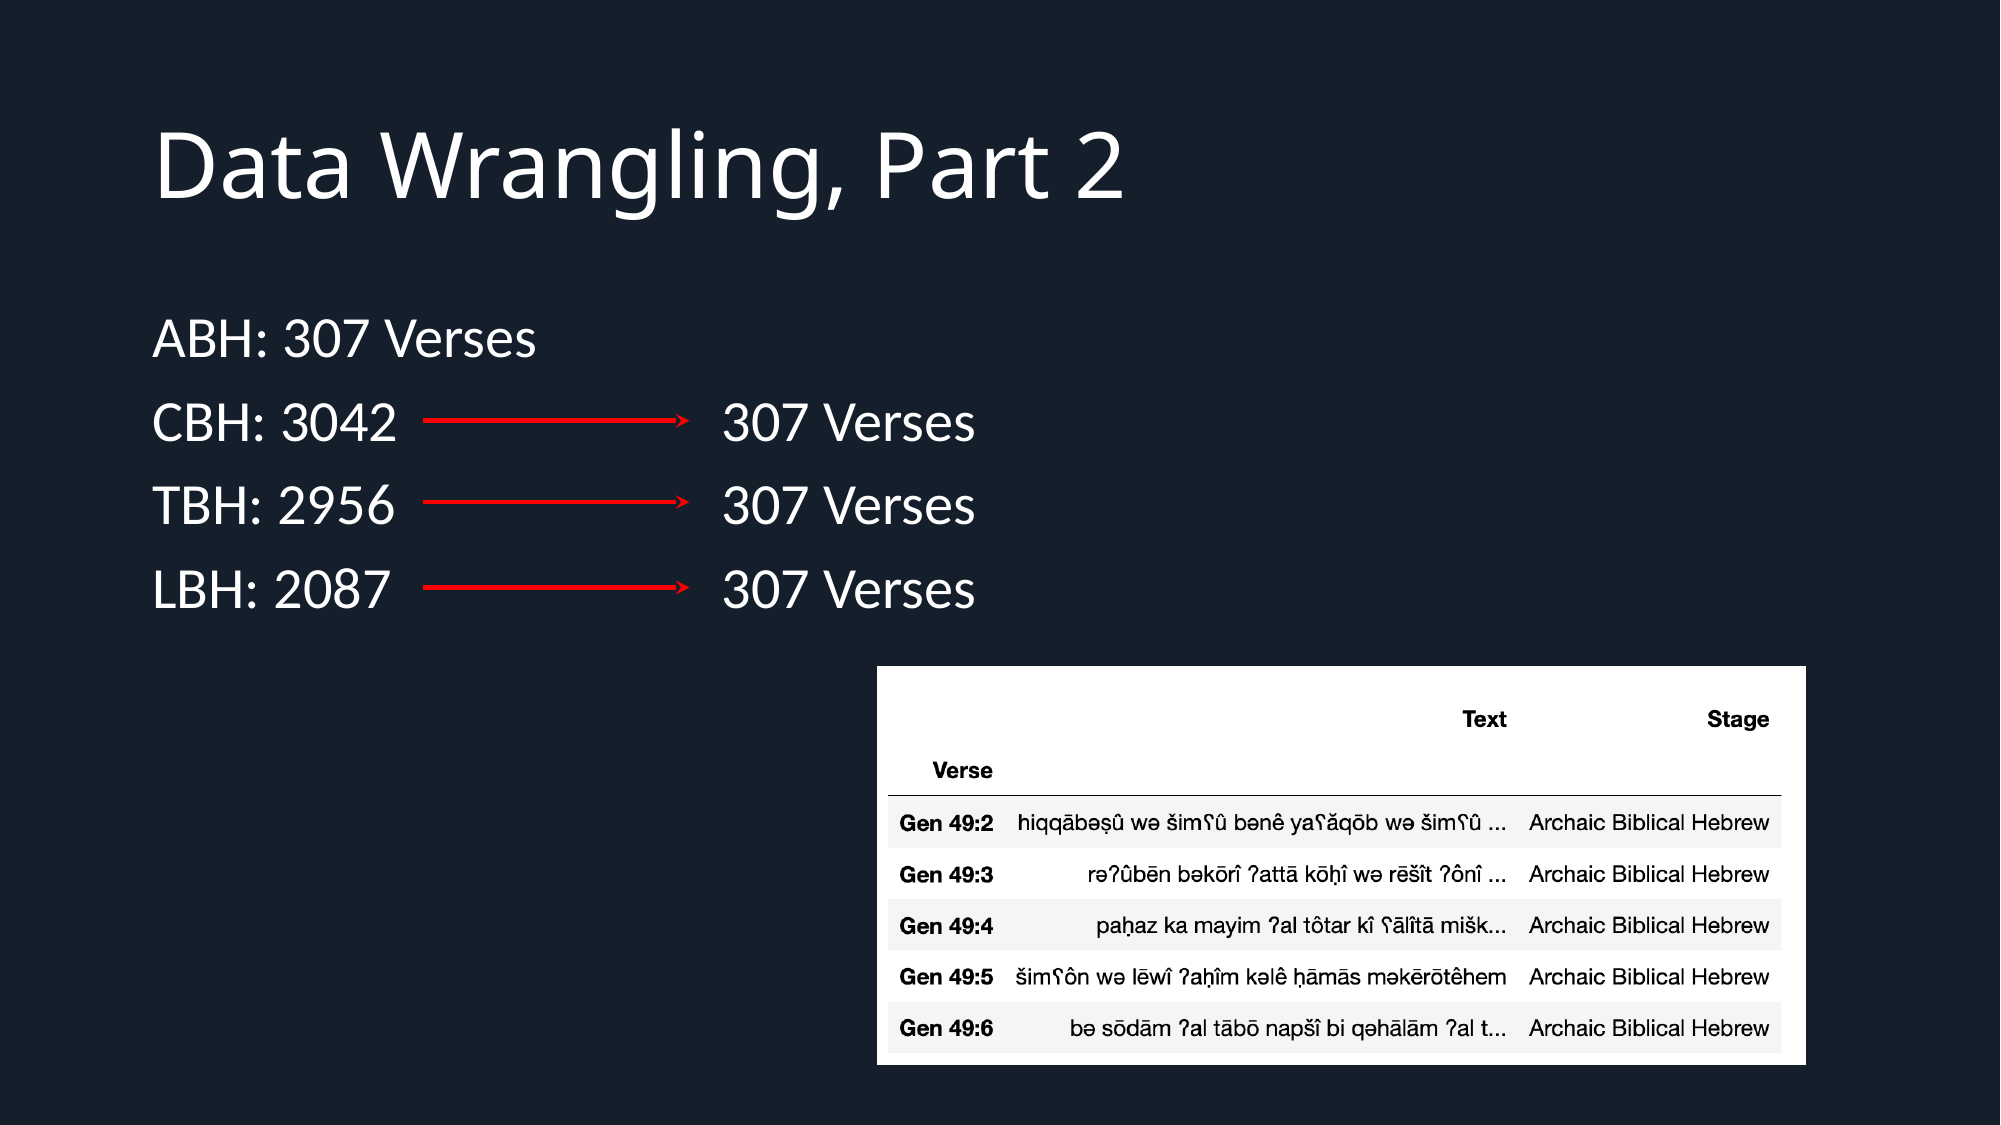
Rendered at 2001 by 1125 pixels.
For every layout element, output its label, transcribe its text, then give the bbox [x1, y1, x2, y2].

list ABH: 307 Verses CBH: 3042 307 Verses TBH: 2956 307 Verses LBH: 2087 307 Verses [137, 299, 1863, 1014]
picture [877, 666, 1806, 1065]
title Data Wrangling, Part 2 [137, 59, 1863, 278]
